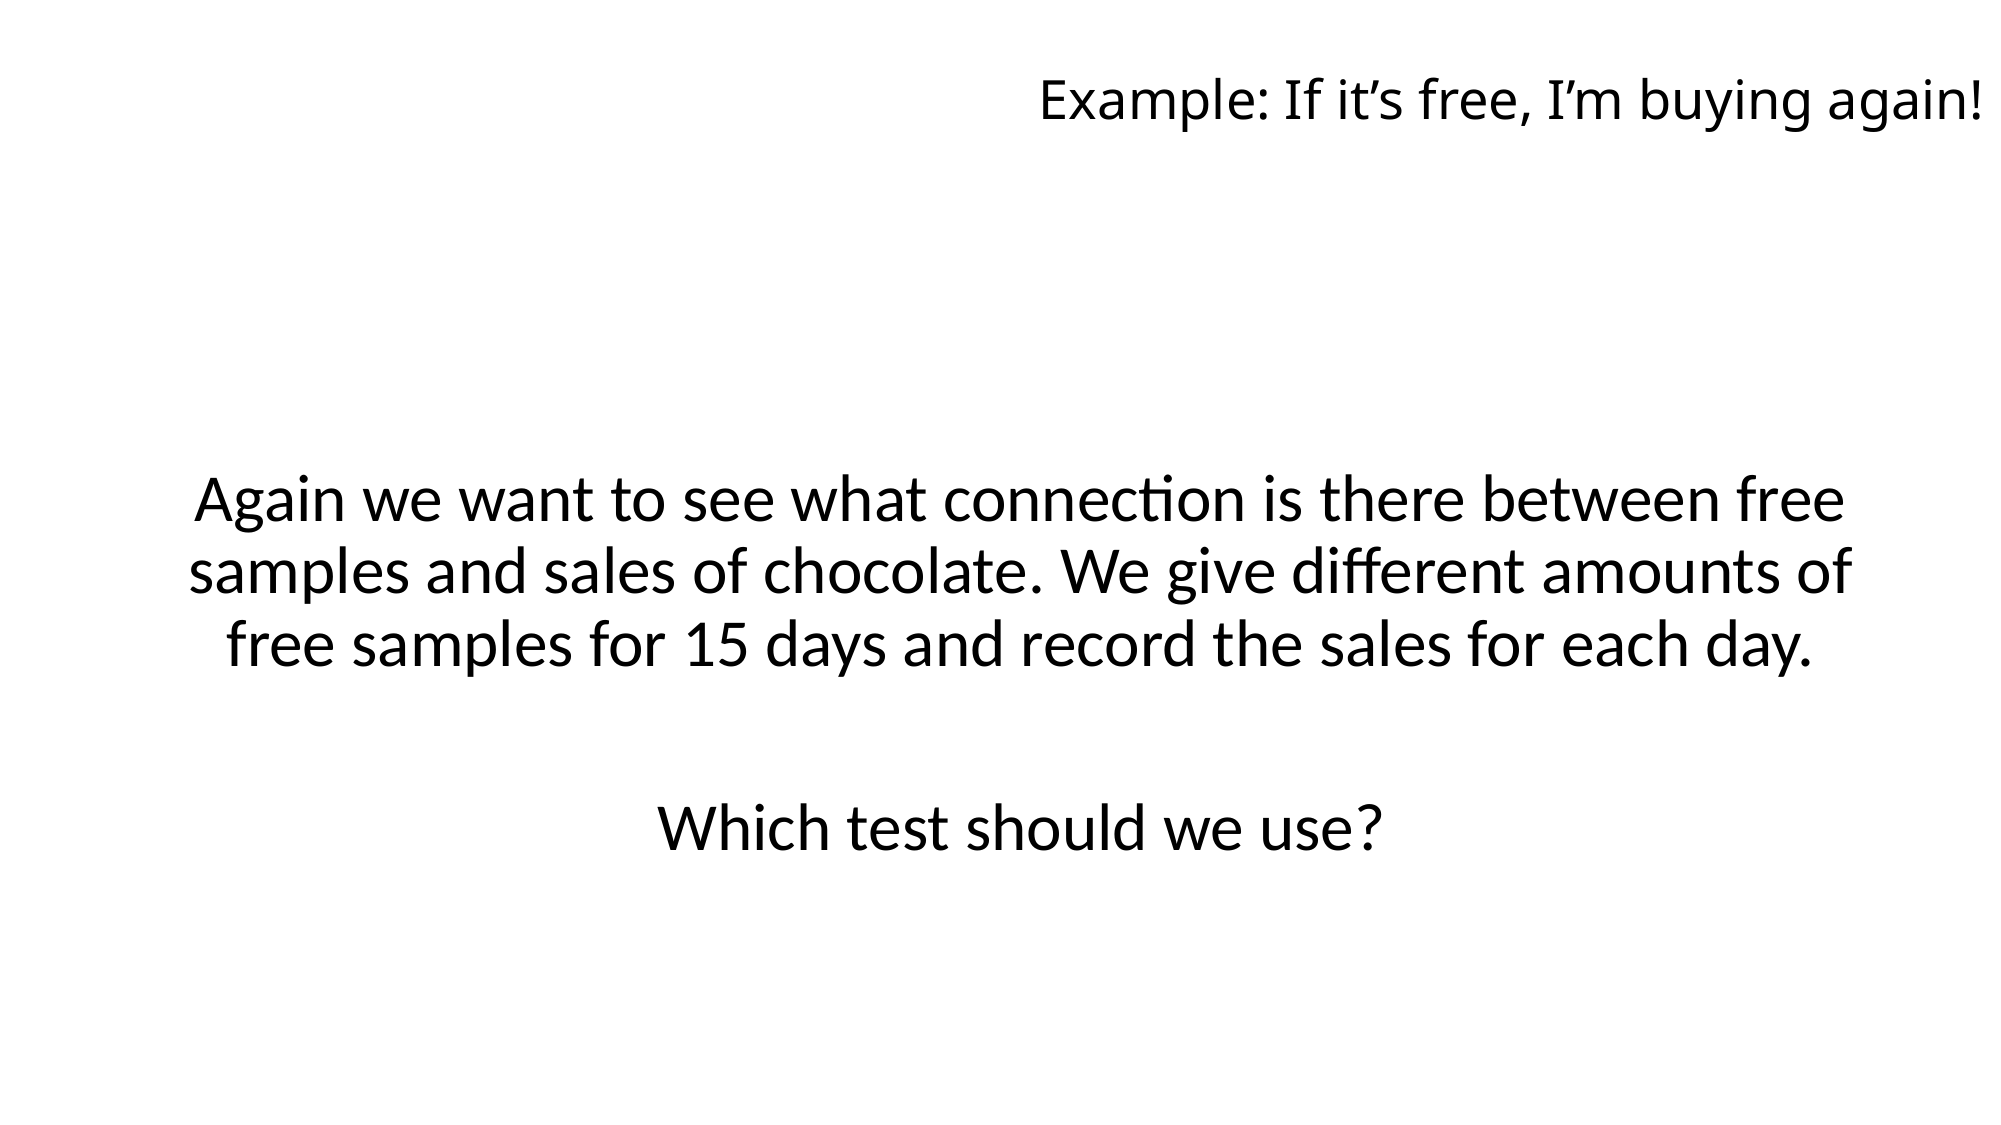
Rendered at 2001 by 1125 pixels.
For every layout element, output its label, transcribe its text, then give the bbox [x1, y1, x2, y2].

list Again we want to see what connection is there between free samples and sales of chocolate. We give different amounts of free samples for 15 days and record the sales for each day. Which test should we use? [159, 455, 1885, 932]
title Example: If it’s free, I’m buying again! [137, 59, 2000, 144]
